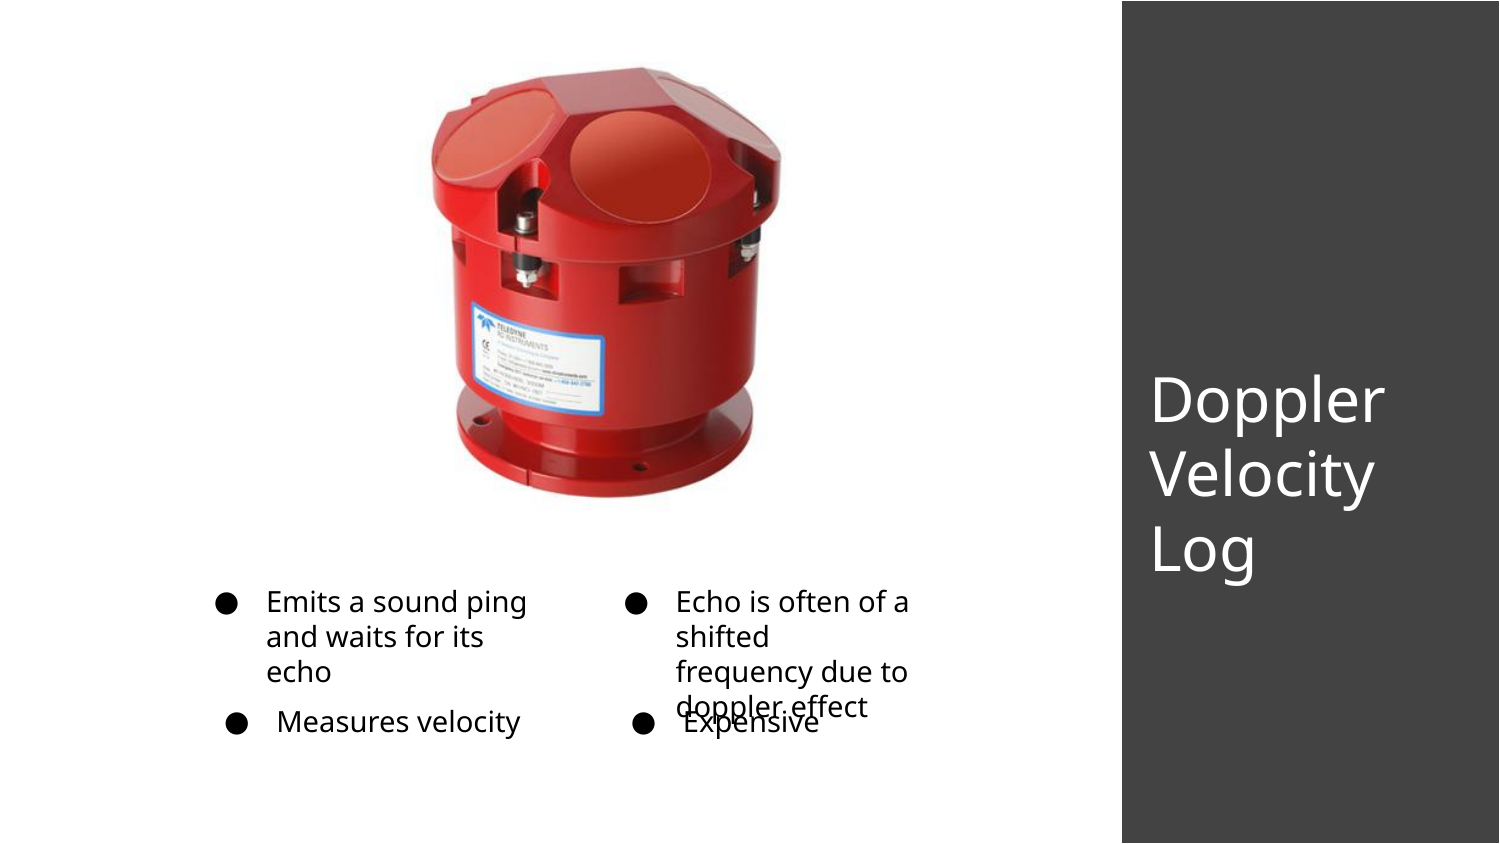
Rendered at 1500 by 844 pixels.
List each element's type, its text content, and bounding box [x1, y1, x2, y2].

picture [260, 23, 952, 543]
text_box Echo is often of a shifted frequency due to doppler effect [585, 568, 926, 651]
text_box Measures velocity [186, 688, 565, 771]
text_box Emits a sound ping and waits for its echo [176, 568, 555, 651]
text_box Doppler Velocity Log [1134, 344, 1500, 422]
text_box [1121, 0, 1500, 844]
text_box Expensive [593, 688, 933, 771]
